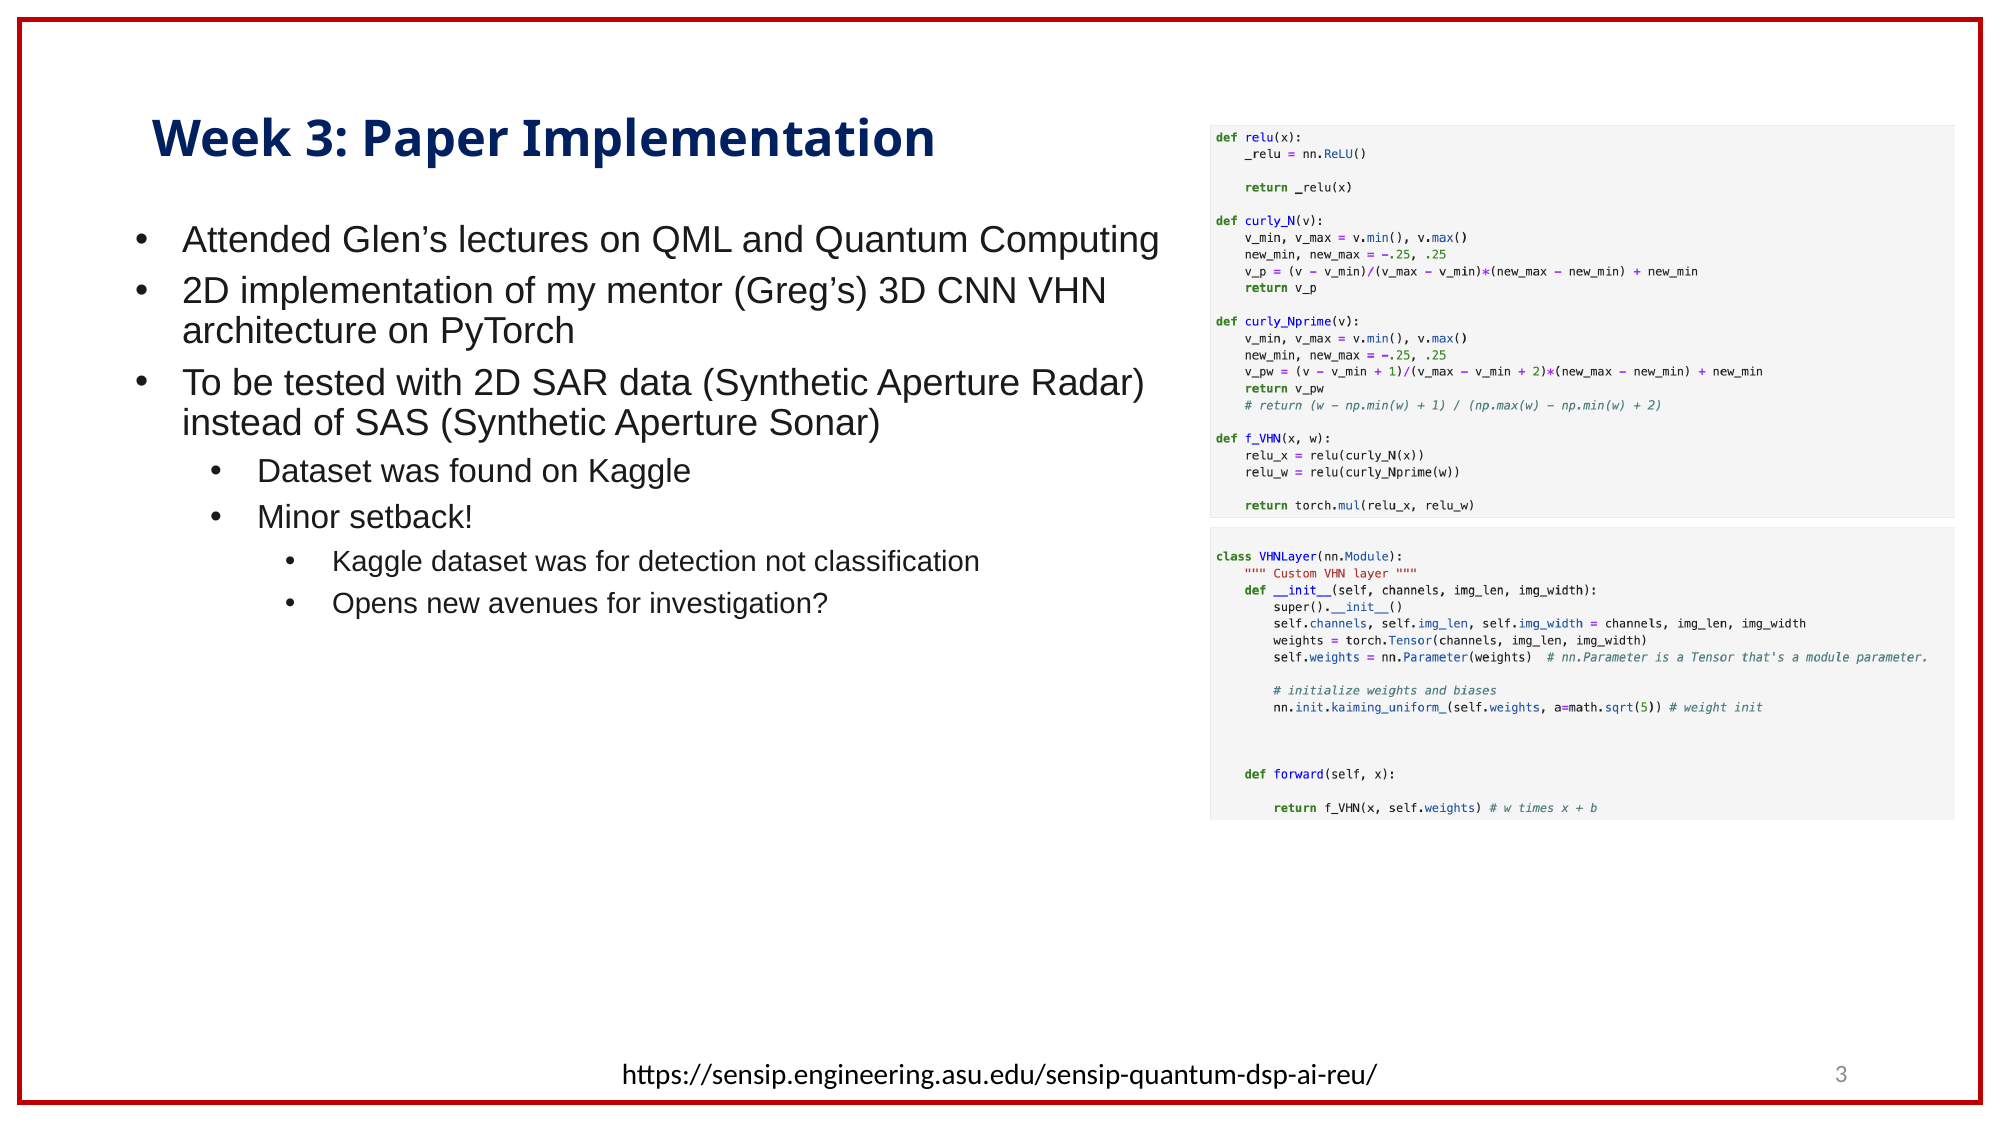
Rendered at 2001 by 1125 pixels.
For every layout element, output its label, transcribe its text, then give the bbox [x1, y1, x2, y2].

title Week 3: Paper Implementation [137, 75, 1050, 175]
slide_number 3 [1412, 1042, 1863, 1103]
footer https://sensip.engineering.asu.edu/sensip-quantum-dsp-ai-reu/ [600, 1042, 1400, 1103]
list Attended Glen’s lectures on QML and Quantum Computing 2D implementation of my mentor (Greg’s) 3D CNN VHN architecture on PyTorch To be tested with 2D SAR data (Synthetic Aperture Radar) instead of SAS (Synthetic Aperture Sonar) Dataset was found on Kaggle Minor setback! Kaggle dataset was for detection not classification Opens new avenues for investigation? [45, 212, 1176, 732]
picture [1208, 124, 1955, 820]
